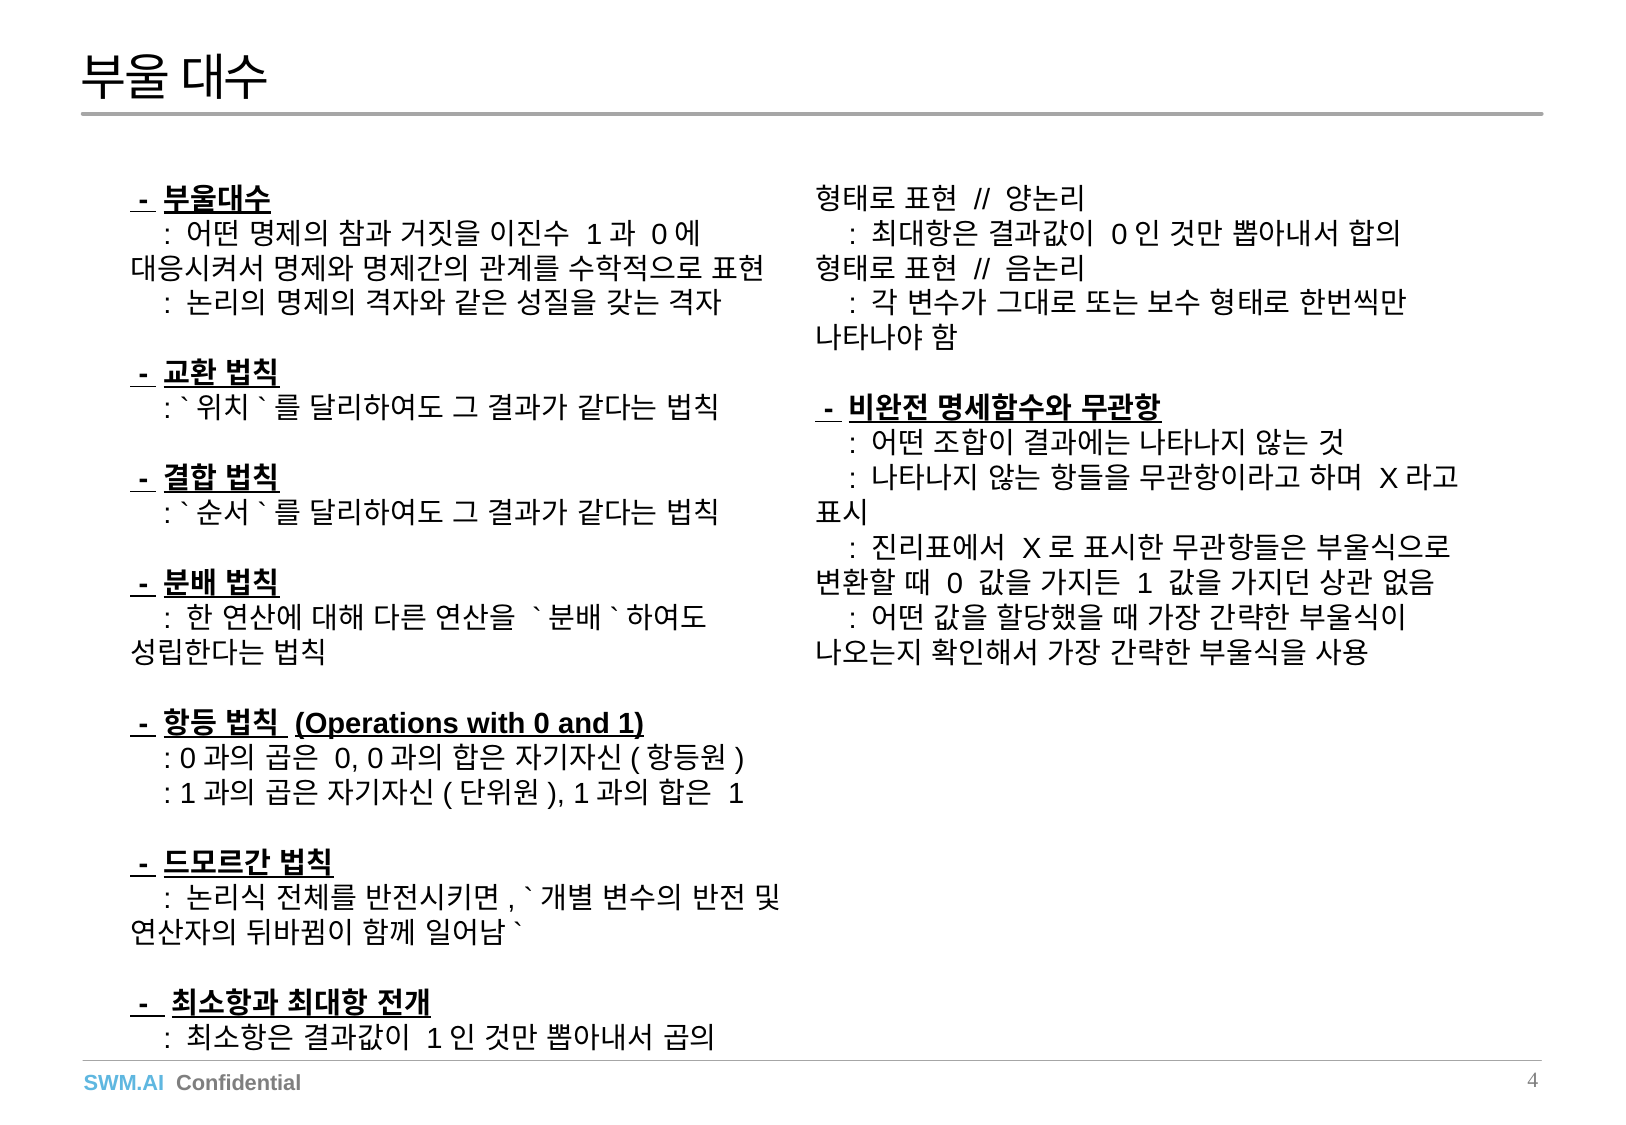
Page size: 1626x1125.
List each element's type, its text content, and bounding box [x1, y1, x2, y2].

text_box - 부울대수 : 어떤 명제의 참과 거짓을 이진수 1과 0에 대응시켜서 명제와 명제간의 관계를 수학적으로 표현 : 논리의 명제의 격자와 같은 성질을 갖는 격자 - 교환 법칙 : `위치`를 달리하여도 그 결과가 같다는 법칙 - 결합 법칙 : `순서`를 달리하여도 그 결과가 같다는 법칙 - 분배 법칙 : 한 연산에 대해 다른 연산을 `분배`하여도 성립한다는 법칙 - 항등 법칙 (Operations with 0 and 1) : 0과의 곱은 0, 0과의 합은 자기자신(항등원) : 1과의 곱은 자기자신(단위원), 1과의 합은 1 - 드모르간 법칙 : 논리식 전체를 반전시키면, `개별 변수의 반전 및 연산자의 뒤바뀜이 함께 일어남` - 최소항과 최대항 전개 : 최소항은 결과값이 1인 것만 뽑아내서 곱의 형태로 표현 // 양논리 : 최대항은 결과값이 0인 것만 뽑아내서 합의 형태로 표현 // 음논리 : 각 변수가 그대로 또는 보수 형태로 한번씩만 나타나야 함 - 비완전 명세함수와 무관항 : 어떤 조합이 결과에는 나타나지 않는 것 : 나타나지 않는 항들을 무관항이라고 하며 X라고 표시 : 진리표에서 X로 표시한 무관항들은 부울식으로 변환할 때 0 값을 가지든 1 값을 가지던 상관 없음 : 어떤 값을 할당했을 때 가장 간략한 부울식이 나오는지 확인해서 가장 간략한 부울식을 사용 [115, 172, 1498, 1091]
list 부울 대수 [80, 42, 1545, 108]
slide_number 4 [1428, 1059, 1539, 1099]
